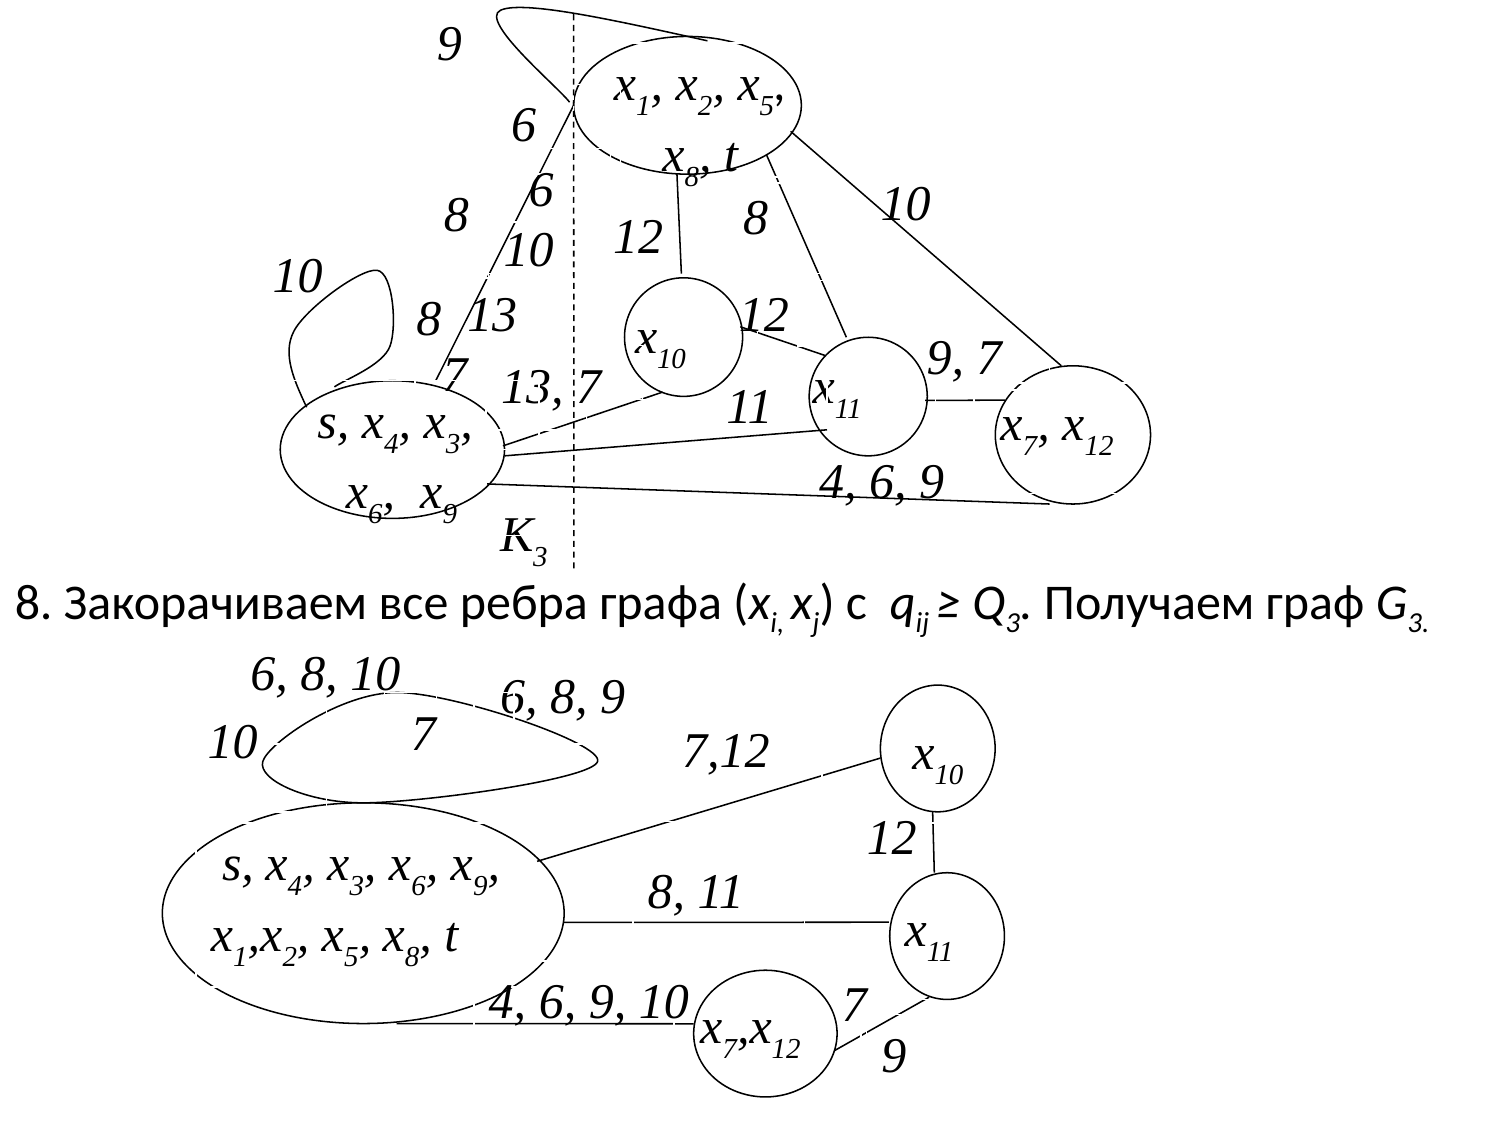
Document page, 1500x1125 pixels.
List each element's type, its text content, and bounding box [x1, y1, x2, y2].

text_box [128, 632, 1301, 1125]
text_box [257, 0, 1196, 575]
text_box 8. Закорачиваем все ребра графа (xi, xj) с qij ≥ Q3. Получаем граф G3. [0, 562, 1500, 646]
